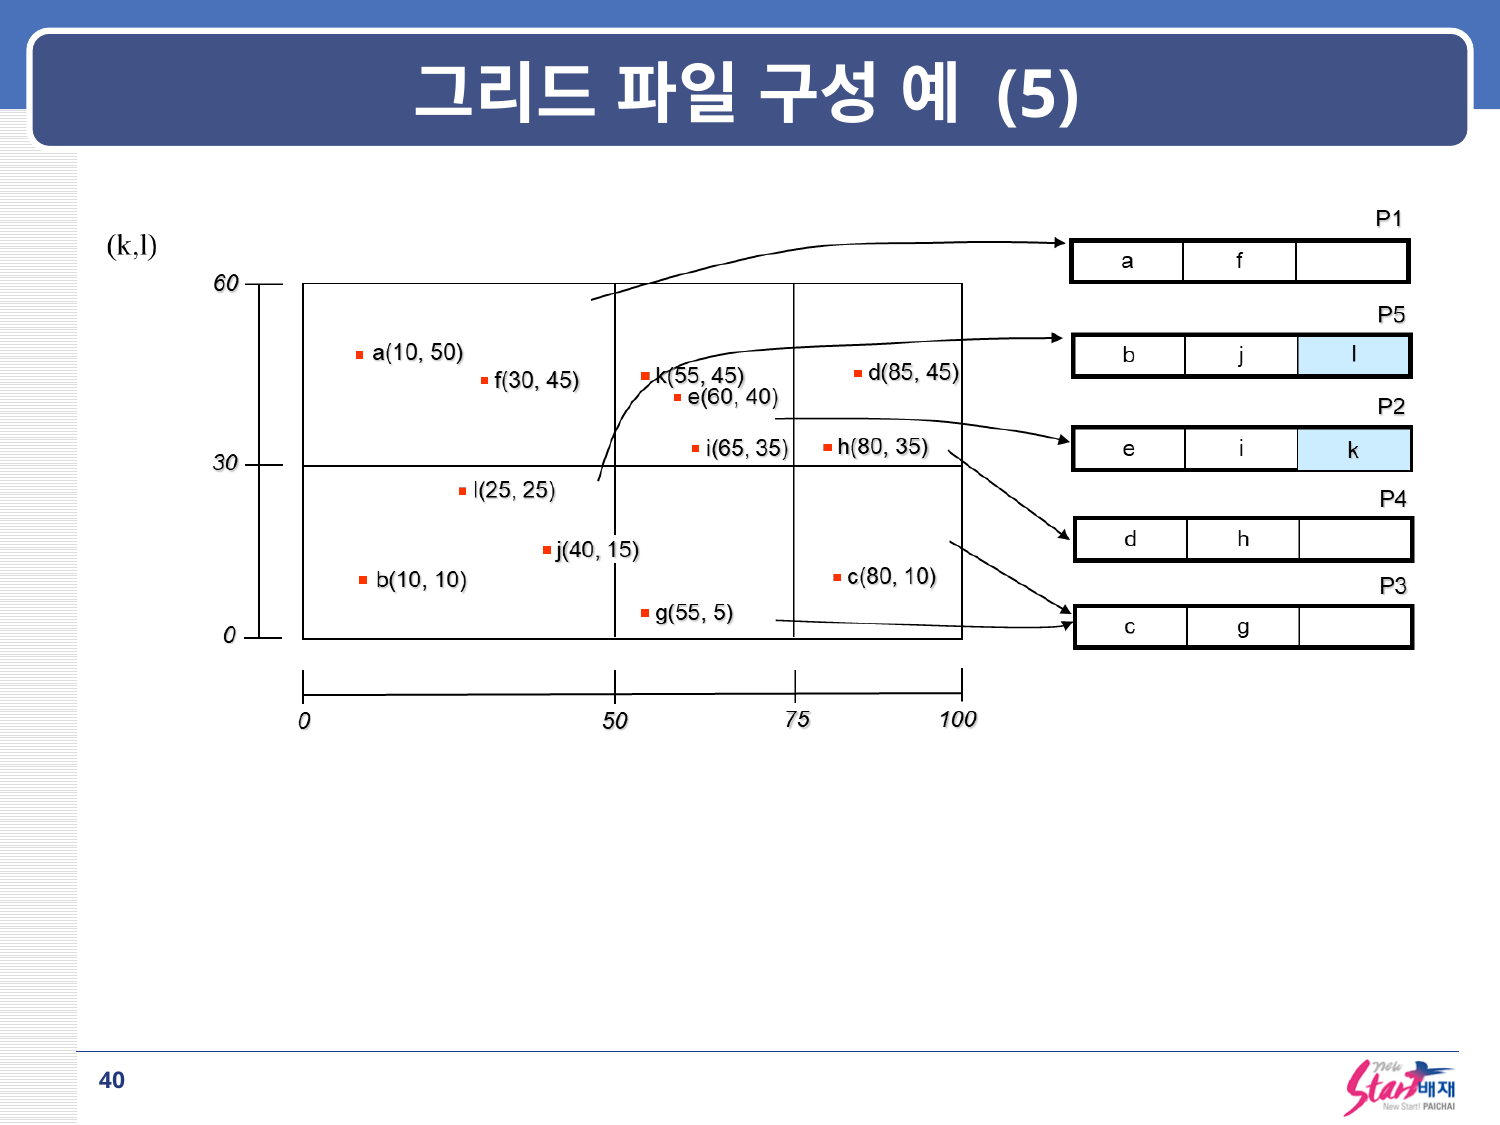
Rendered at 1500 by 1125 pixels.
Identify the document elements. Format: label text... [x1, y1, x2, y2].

title 그리드 파일 구성 예 (5) [106, 44, 1388, 138]
text_box 40 [76, 1058, 148, 1099]
picture [88, 196, 1424, 750]
picture [1340, 1052, 1459, 1124]
